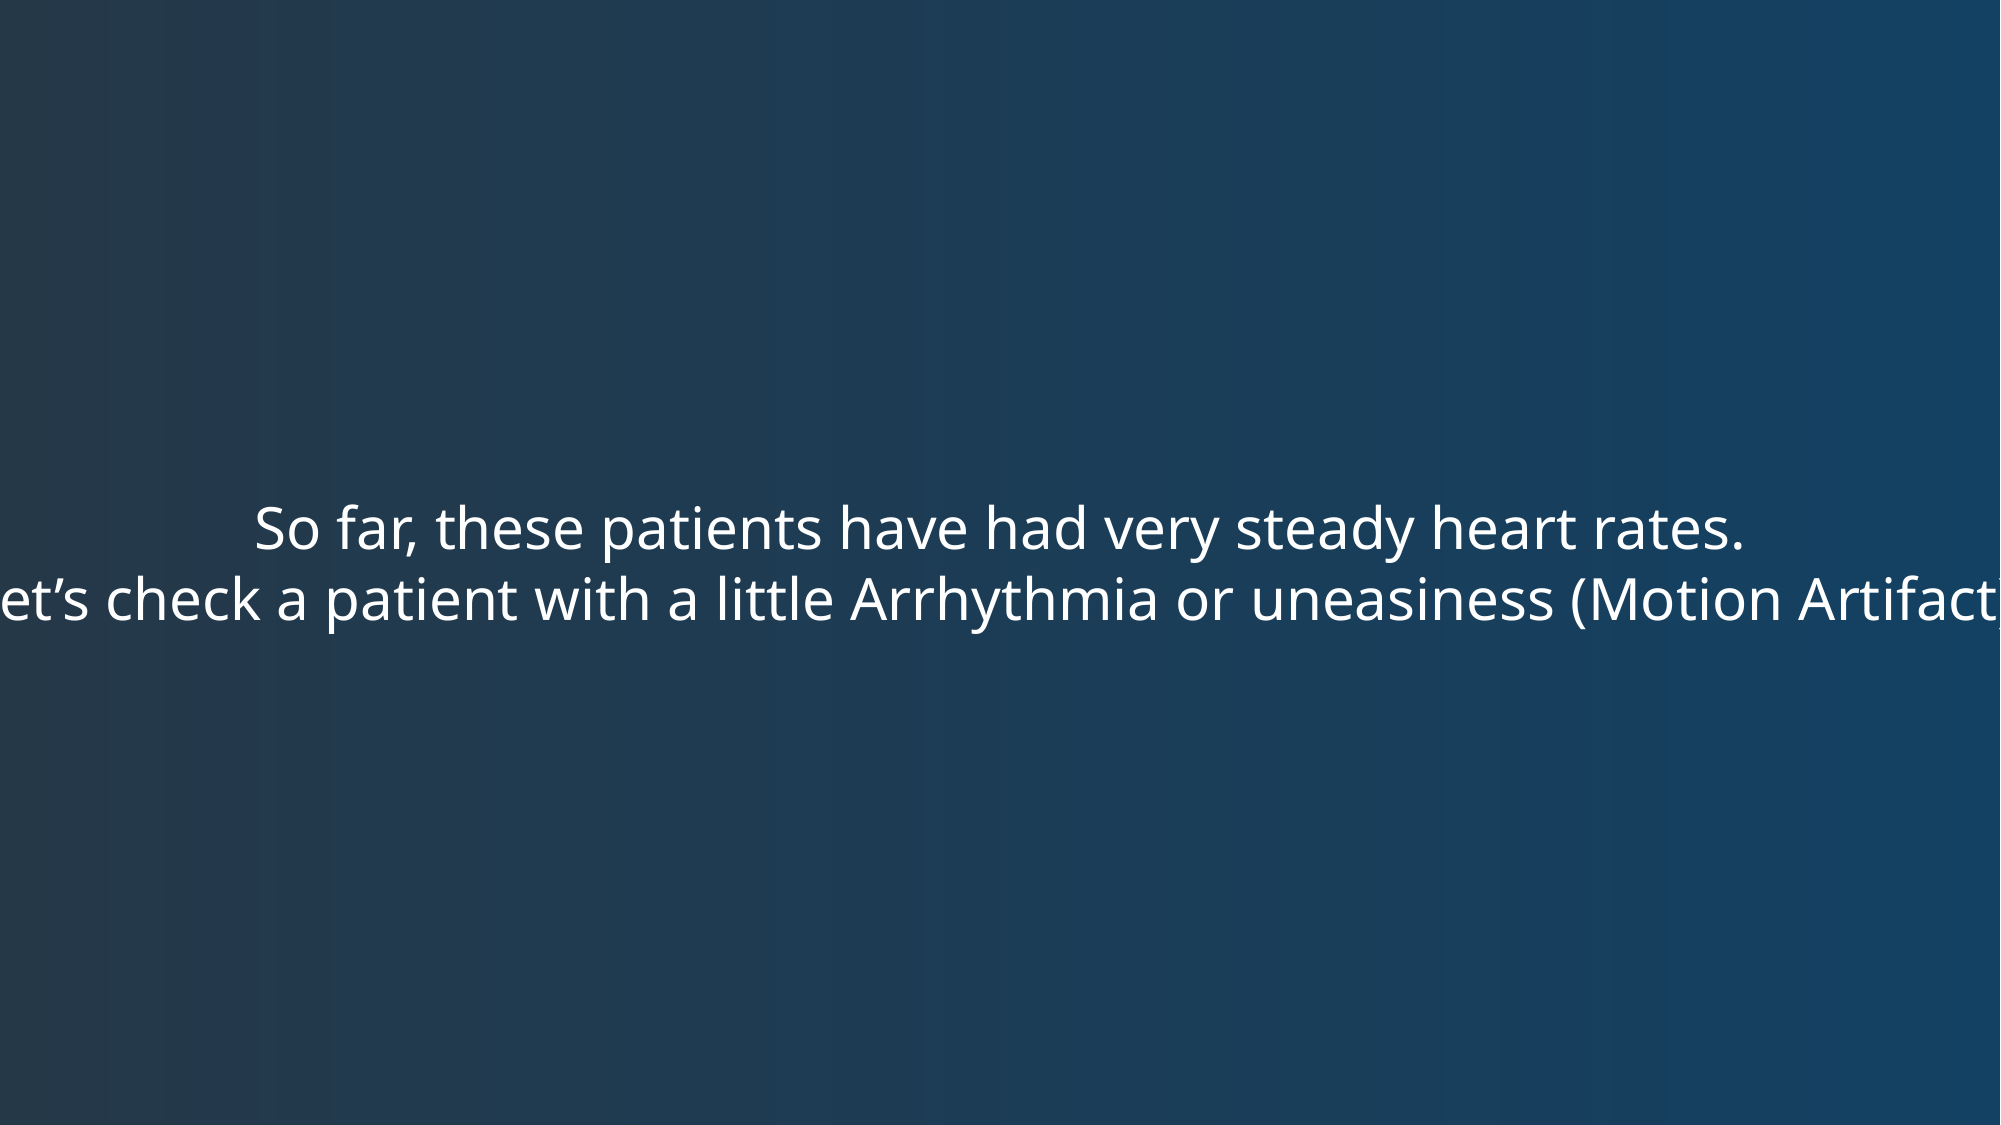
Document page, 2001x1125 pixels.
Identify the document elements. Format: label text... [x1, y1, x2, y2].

text_box So far, these patients have had very steady heart rates. Let’s check a patient with a little Arrhythmia or uneasiness (Motion Artifact)! [0, 484, 2000, 639]
